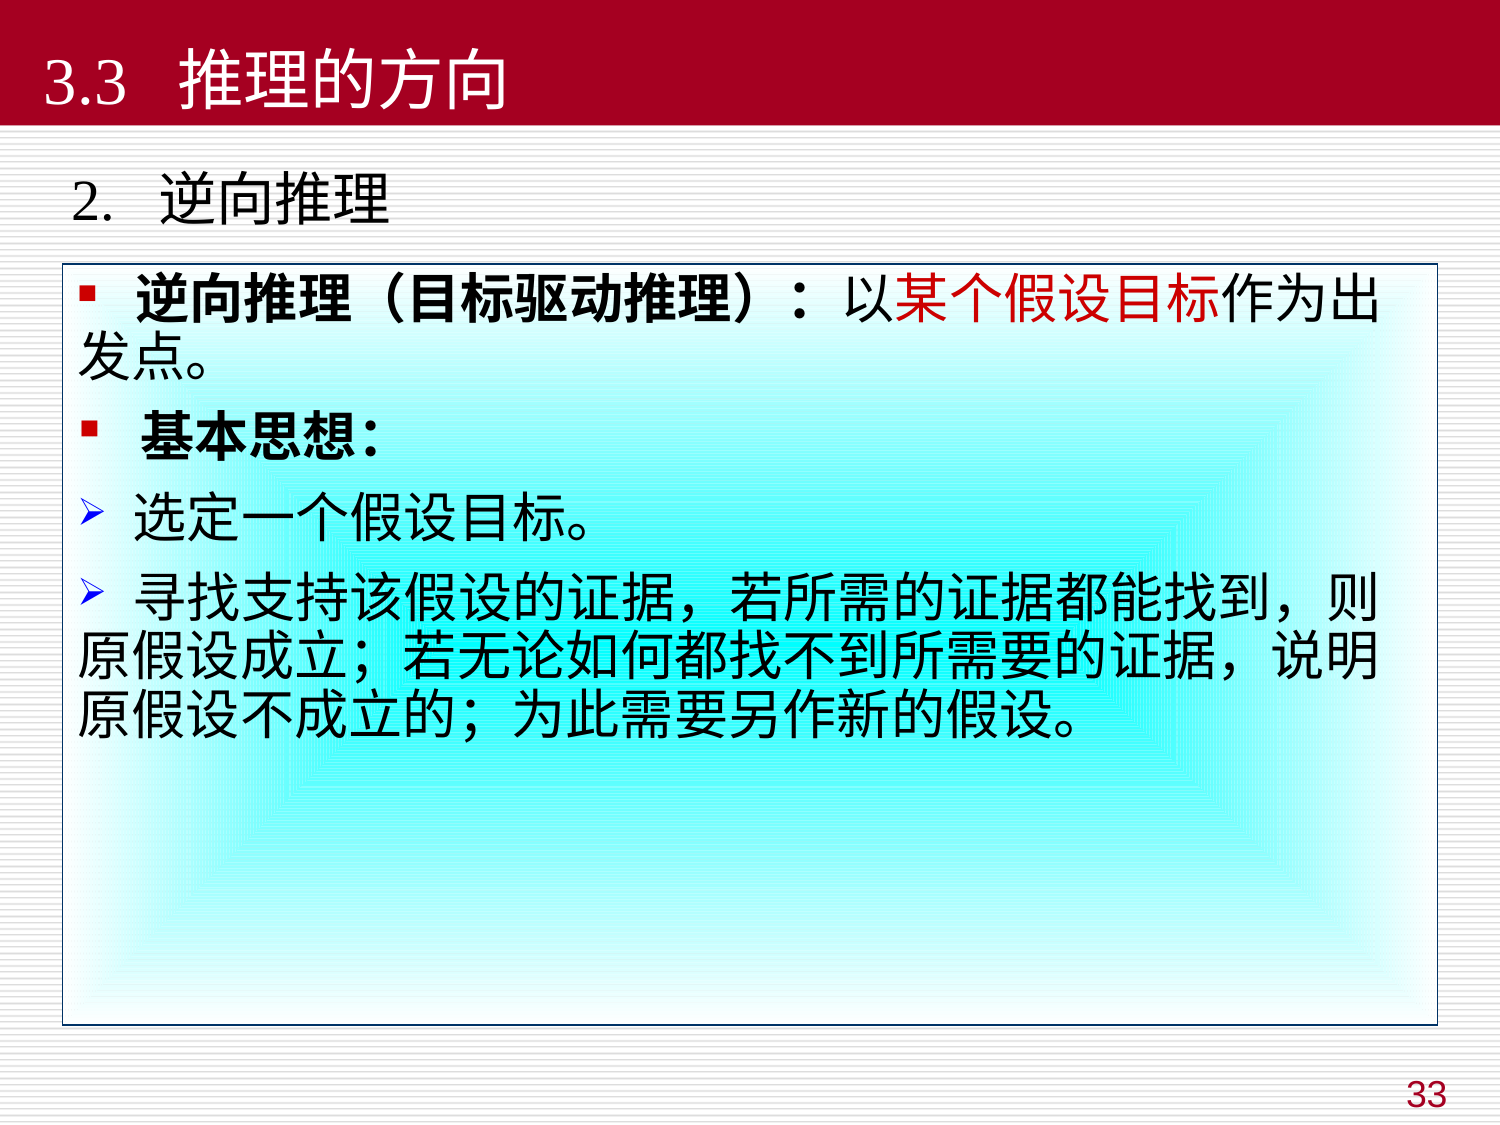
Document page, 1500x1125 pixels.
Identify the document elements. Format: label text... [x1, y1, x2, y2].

slide_number 33 [1137, 1062, 1463, 1122]
list 逆向推理（目标驱动推理）：以某个假设目标作为出发点。 基本思想： 选定一个假设目标。 寻找支持该假设的证据，若所需的证据都能找到，则原假设成立；若无论如何都找不到所需要的证据，说明原假设不成立的；为此需要另作新的假设。 [62, 263, 1438, 1026]
title 3.3 推理的方向 [0, 0, 1500, 126]
picture [0, 126, 1500, 1125]
text_box 2. 逆向推理 [56, 154, 406, 240]
